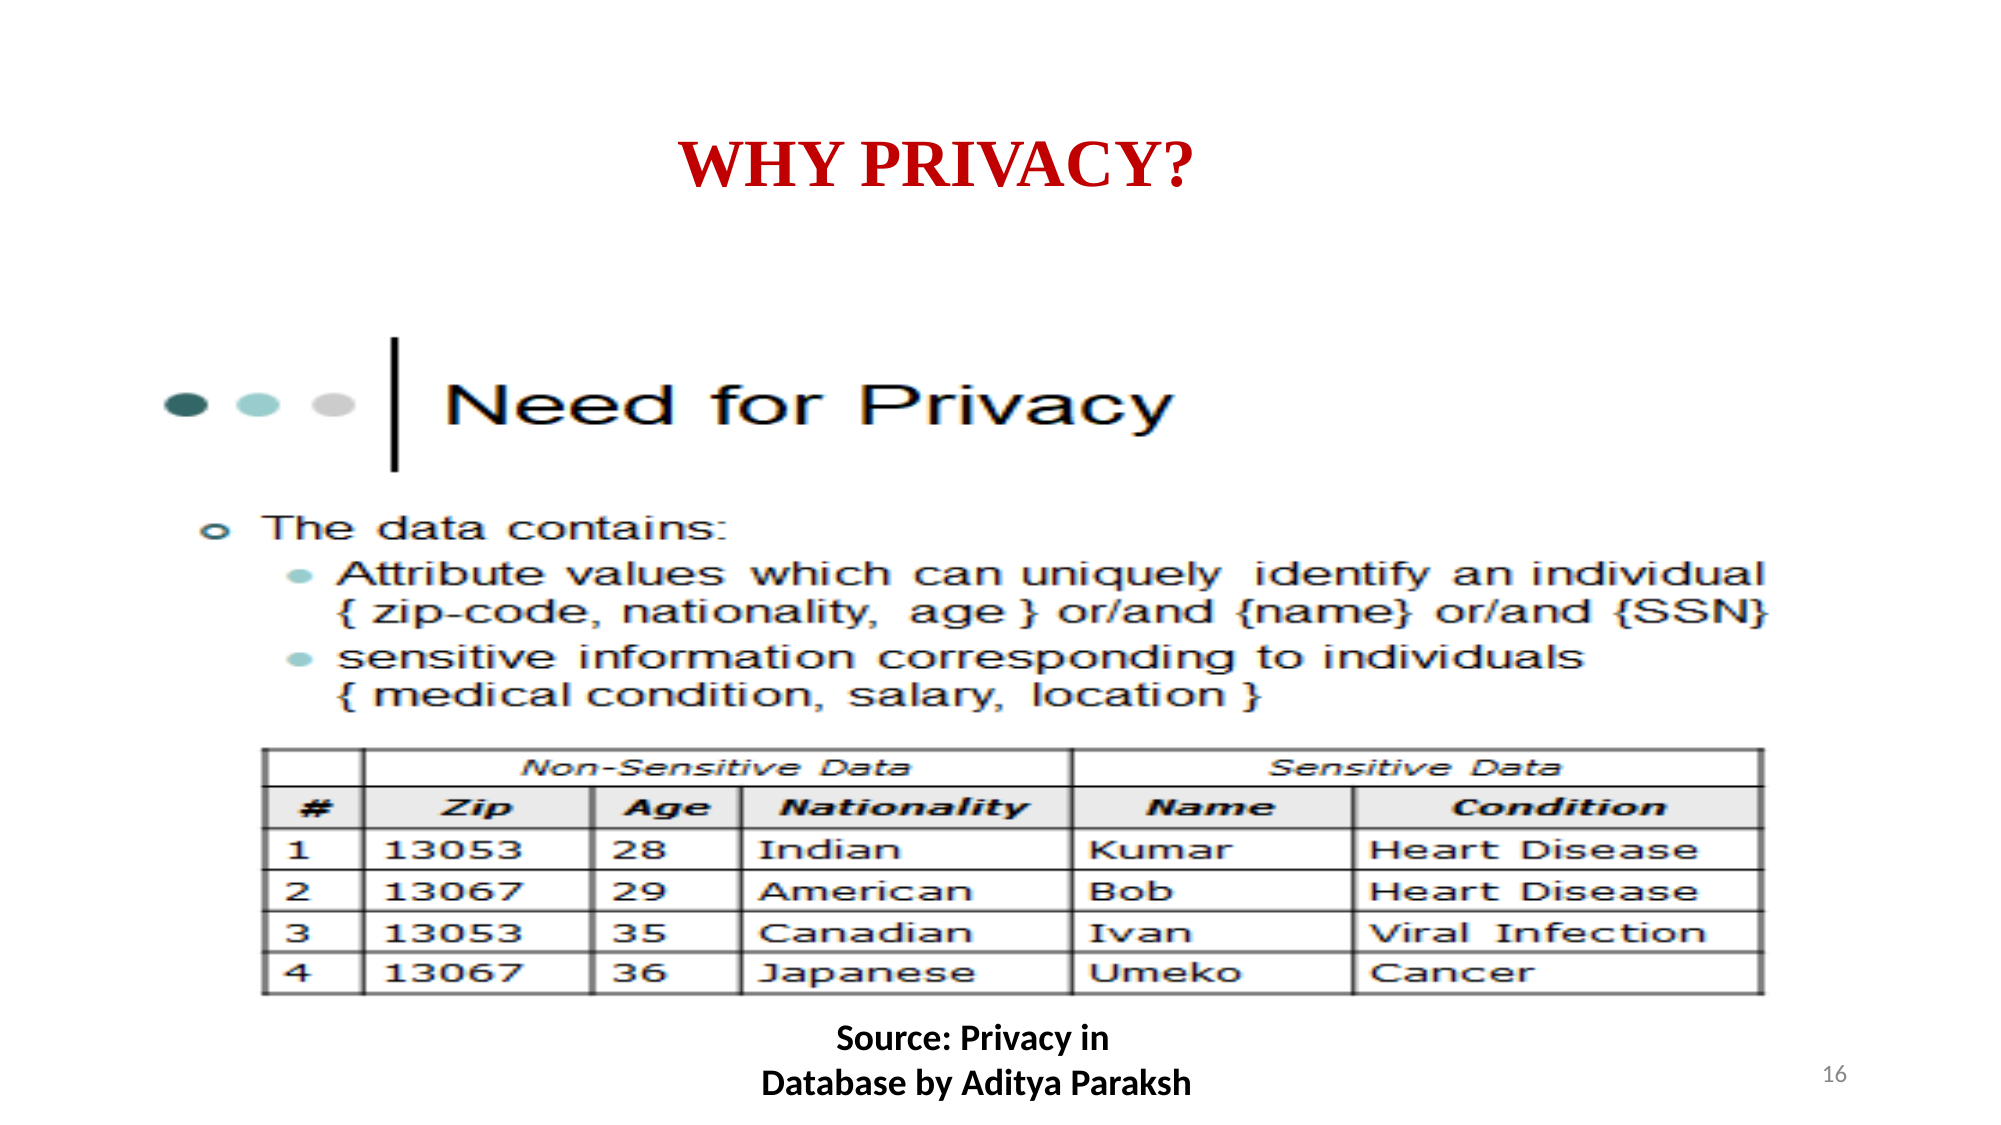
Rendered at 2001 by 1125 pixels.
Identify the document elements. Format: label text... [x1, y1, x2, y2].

text_box Source: Privacy in Database by Aditya Paraksh [746, 1032, 1279, 1103]
picture [137, 305, 1863, 1021]
title WHY PRIVACY? [137, 59, 1863, 278]
slide_number ‹#› [1412, 1042, 1863, 1103]
